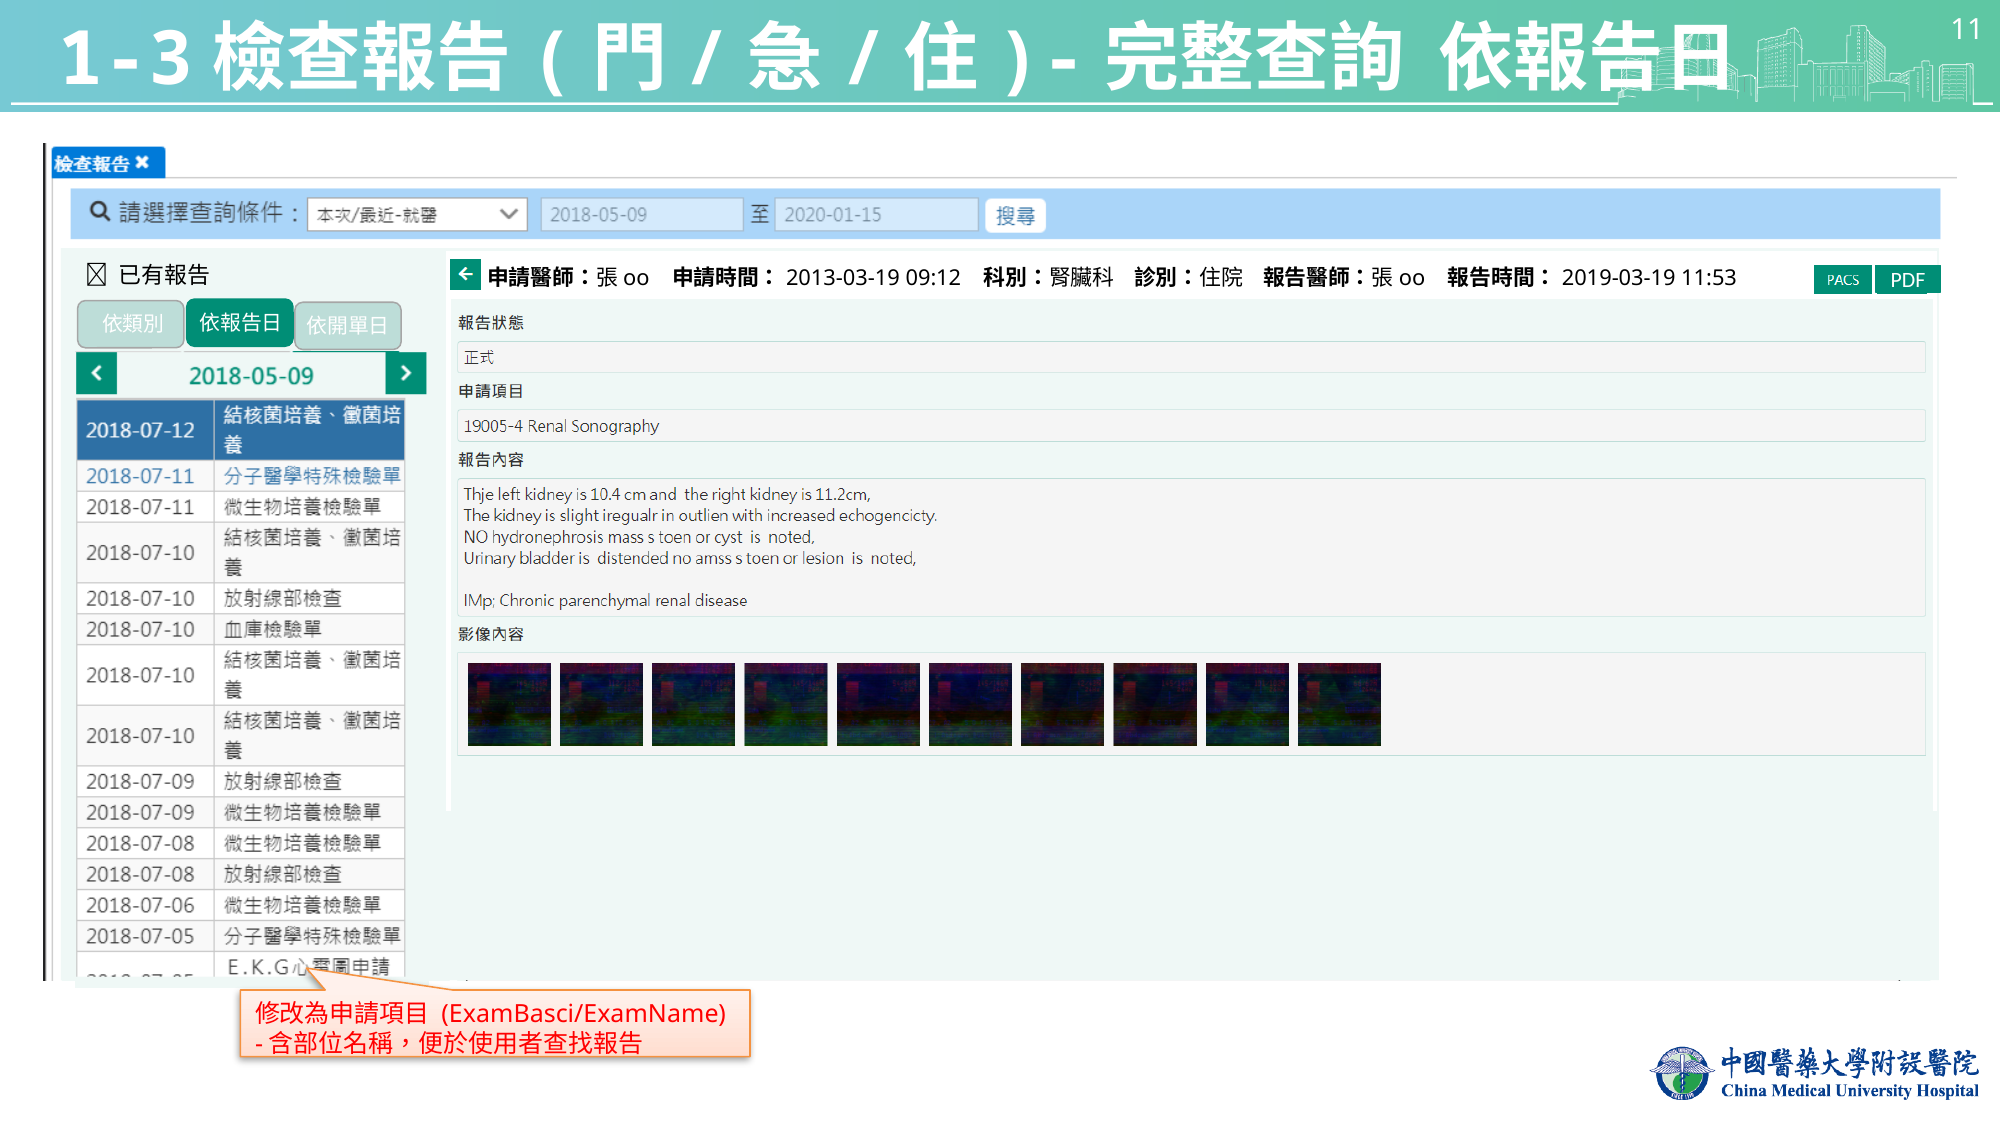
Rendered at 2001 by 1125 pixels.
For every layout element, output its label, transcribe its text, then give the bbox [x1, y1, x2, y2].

picture [446, 251, 1937, 811]
picture [1649, 1046, 1979, 1100]
slide_number 11 [1532, 0, 1999, 60]
title 1-3檢查報告(門/急/住)-完整查詢 依報告日 [43, 10, 1780, 99]
picture [11, 25, 1993, 105]
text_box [472, 255, 1911, 300]
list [42, 143, 1957, 981]
picture [75, 351, 429, 988]
text_box 修改為申請項目 (ExamBasci/ExamName) -含部位名稱，便於使用者查找報告 [239, 992, 751, 1058]
